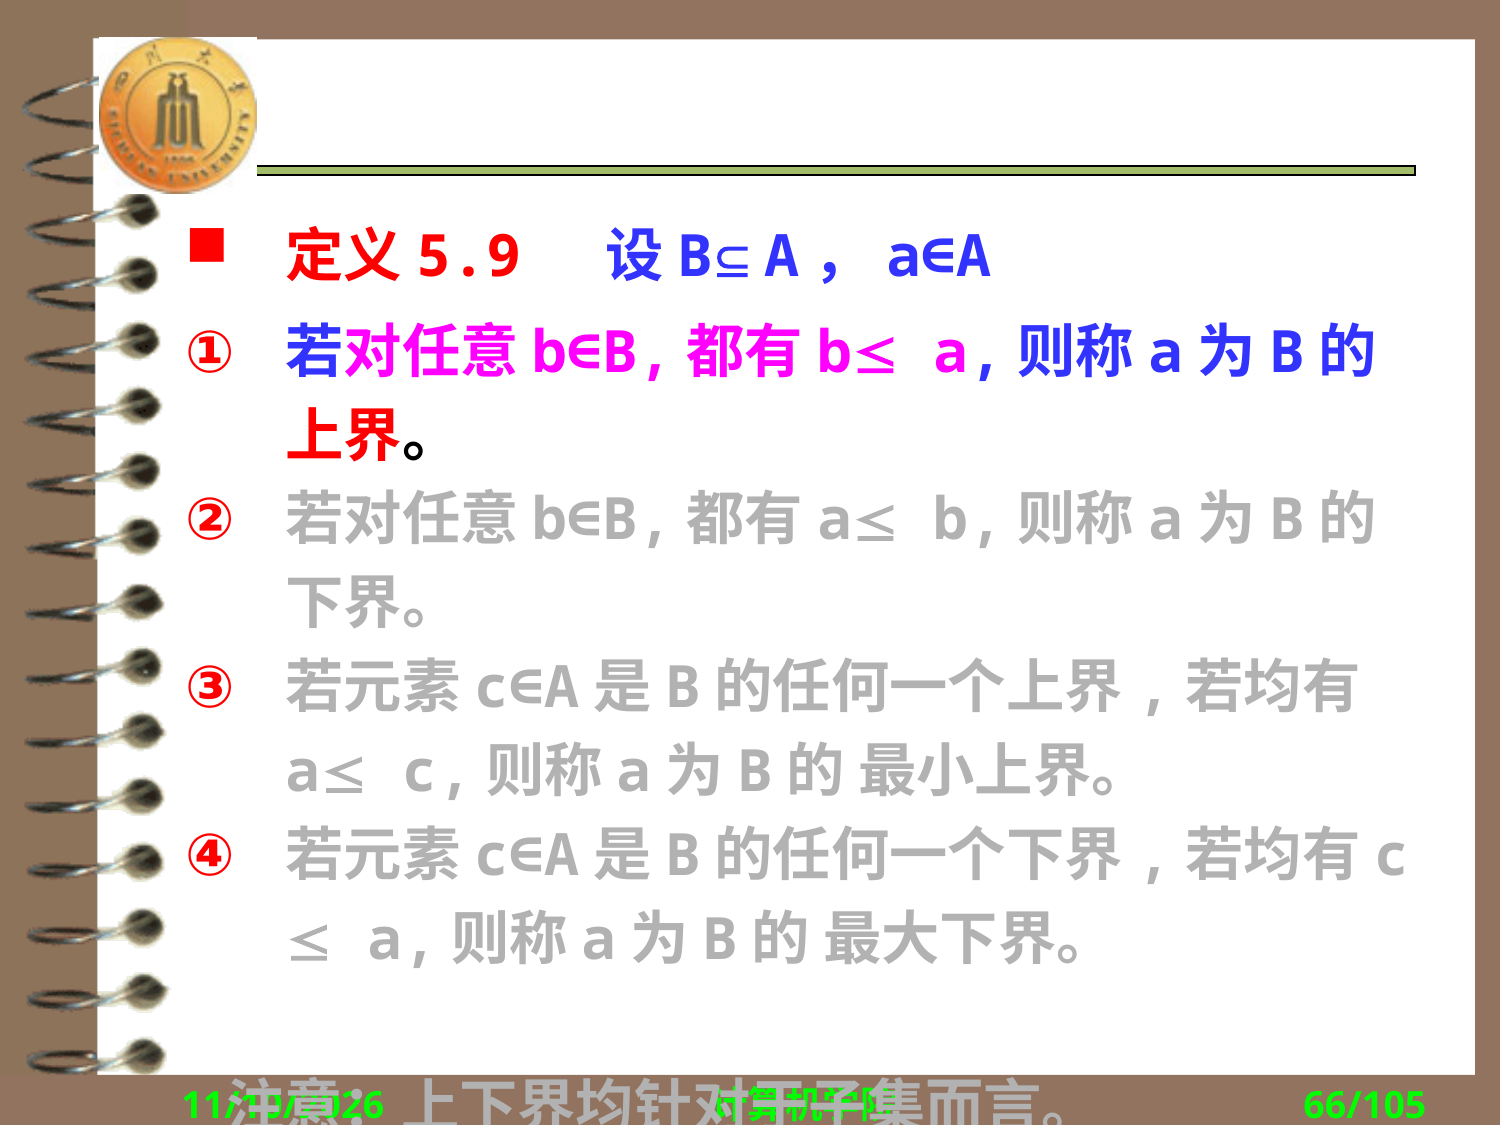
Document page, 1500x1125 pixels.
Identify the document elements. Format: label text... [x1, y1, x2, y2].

picture [0, 0, 257, 1075]
slide_number 66/105 [1436, 1073, 1442, 1100]
text_box 定义5.9 设B A，a∈A 若对任意b∈B,都有b a,则称a为B的上界。 若对任意b∈B,都有a b,则称a为B的下界。 若元素c∈A是B的任何一个上界,若均有a c,则称a为B的 最小上界。 若元素c∈A是B的任何一个下界,若均有c  a,则称a为B的 最大下界。 注意：上下界均针对于子集而言。 [171, 196, 1436, 1125]
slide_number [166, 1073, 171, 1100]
